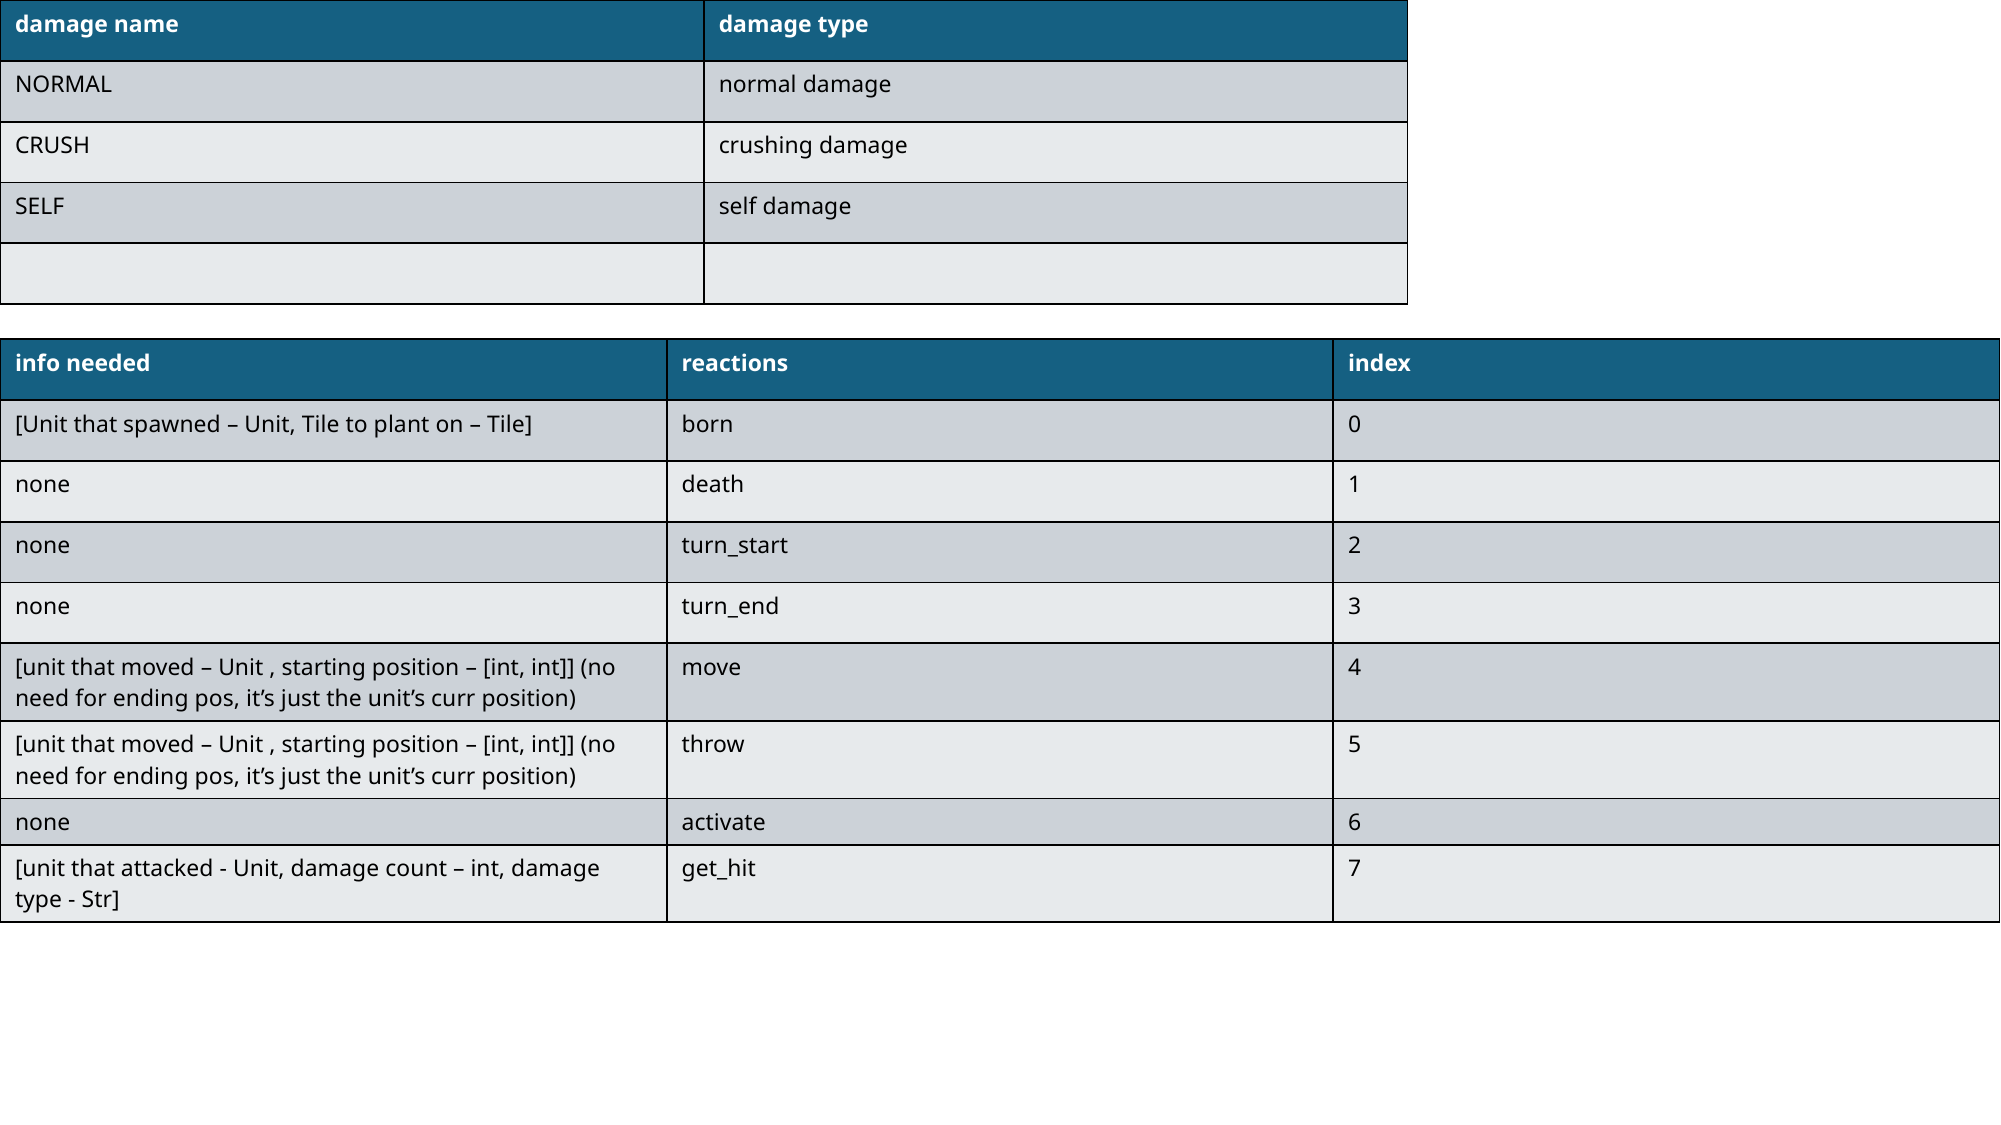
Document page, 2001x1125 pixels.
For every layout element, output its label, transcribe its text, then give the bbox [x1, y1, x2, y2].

table_cell 3 [1334, 583, 1999, 642]
table_cell 2 [1334, 523, 1999, 582]
table_cell get_hit [668, 846, 1332, 921]
table_cell [unit that moved – Unit , starting position – [int, int]] (no need for ending pos, it’s just the unit’s curr position) [1, 644, 666, 720]
table_cell throw [668, 722, 1332, 798]
table_cell turn_end [668, 583, 1332, 642]
table_cell NORMAL [1, 62, 703, 121]
table_header damage name [1, 1, 703, 60]
table_cell 6 [1334, 799, 1999, 844]
table_cell [1, 244, 703, 303]
table_cell SELF [1, 183, 703, 242]
table_cell born [668, 401, 1332, 460]
table_cell 4 [1334, 644, 1999, 720]
table_cell none [1, 583, 666, 642]
table_cell normal damage [705, 62, 1407, 121]
table_cell turn_start [668, 523, 1332, 582]
table_header index [1334, 340, 1999, 399]
table_cell none [1, 462, 666, 521]
table_cell [unit that attacked - Unit, damage count – int, damage type - Str] [1, 846, 666, 921]
table_cell 0 [1334, 401, 1999, 460]
table_cell 7 [1334, 846, 1999, 921]
table_cell death [668, 462, 1332, 521]
table_cell move [668, 644, 1332, 720]
table_cell 1 [1334, 462, 1999, 521]
table_header reactions [668, 340, 1332, 399]
table_cell crushing damage [705, 123, 1407, 182]
table_header damage type [705, 1, 1407, 60]
table_cell [Unit that spawned – Unit, Tile to plant on – Tile] [1, 401, 666, 460]
table_header info needed [1, 340, 666, 399]
table_cell CRUSH [1, 123, 703, 182]
table_cell none [1, 523, 666, 582]
table_cell [unit that moved – Unit , starting position – [int, int]] (no need for ending pos, it’s just the unit’s curr position) [1, 722, 666, 798]
table_cell none [1, 799, 666, 844]
table_cell 5 [1334, 722, 1999, 798]
table_cell self damage [705, 183, 1407, 242]
table_cell [705, 244, 1407, 303]
table_cell activate [668, 799, 1332, 844]
